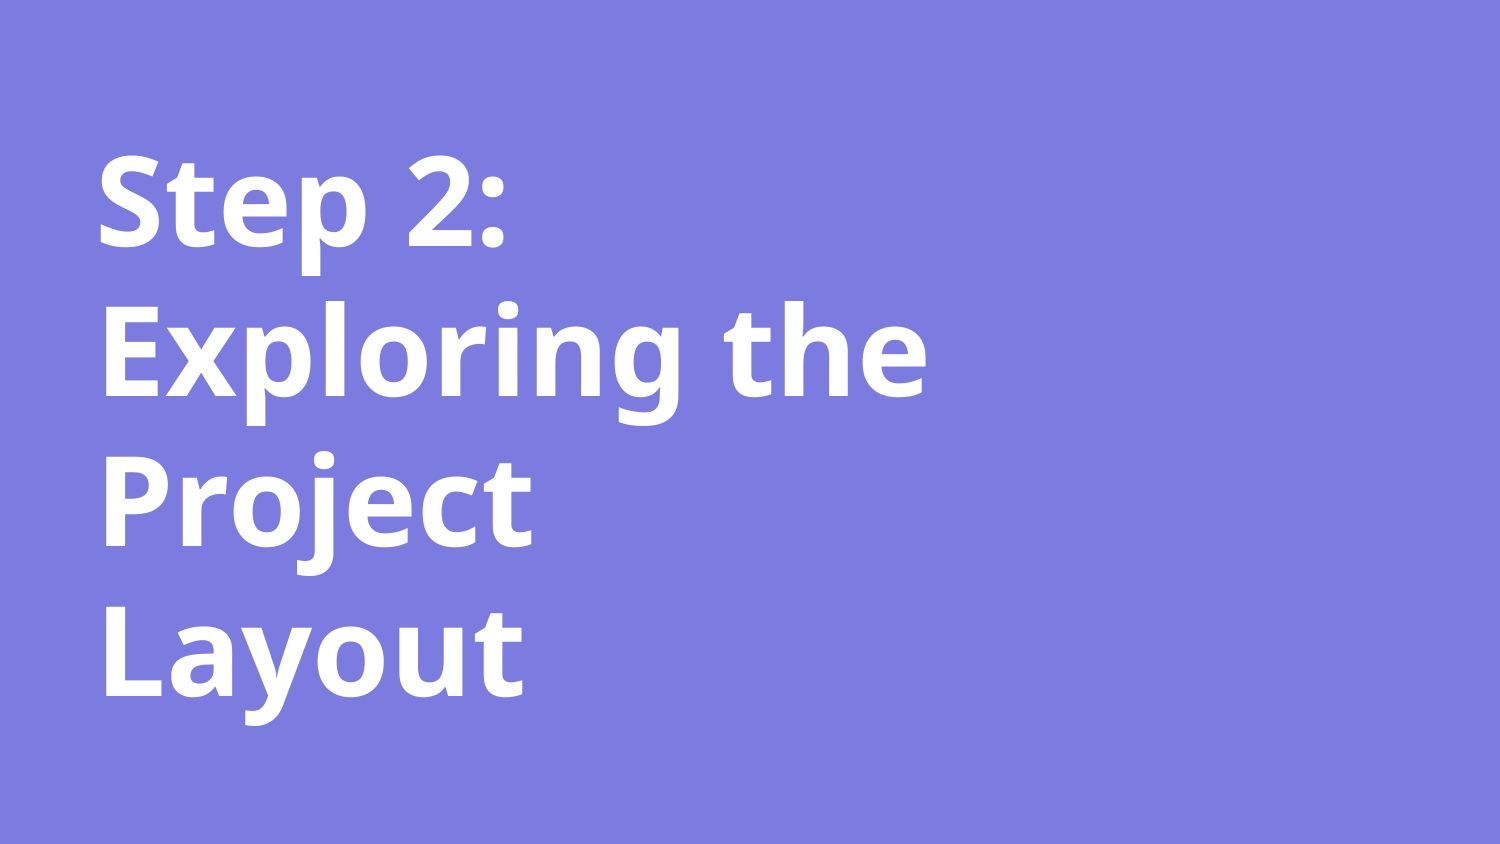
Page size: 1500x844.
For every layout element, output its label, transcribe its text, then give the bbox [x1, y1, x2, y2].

title Step 2: Exploring the Project Layout [80, 86, 1003, 758]
